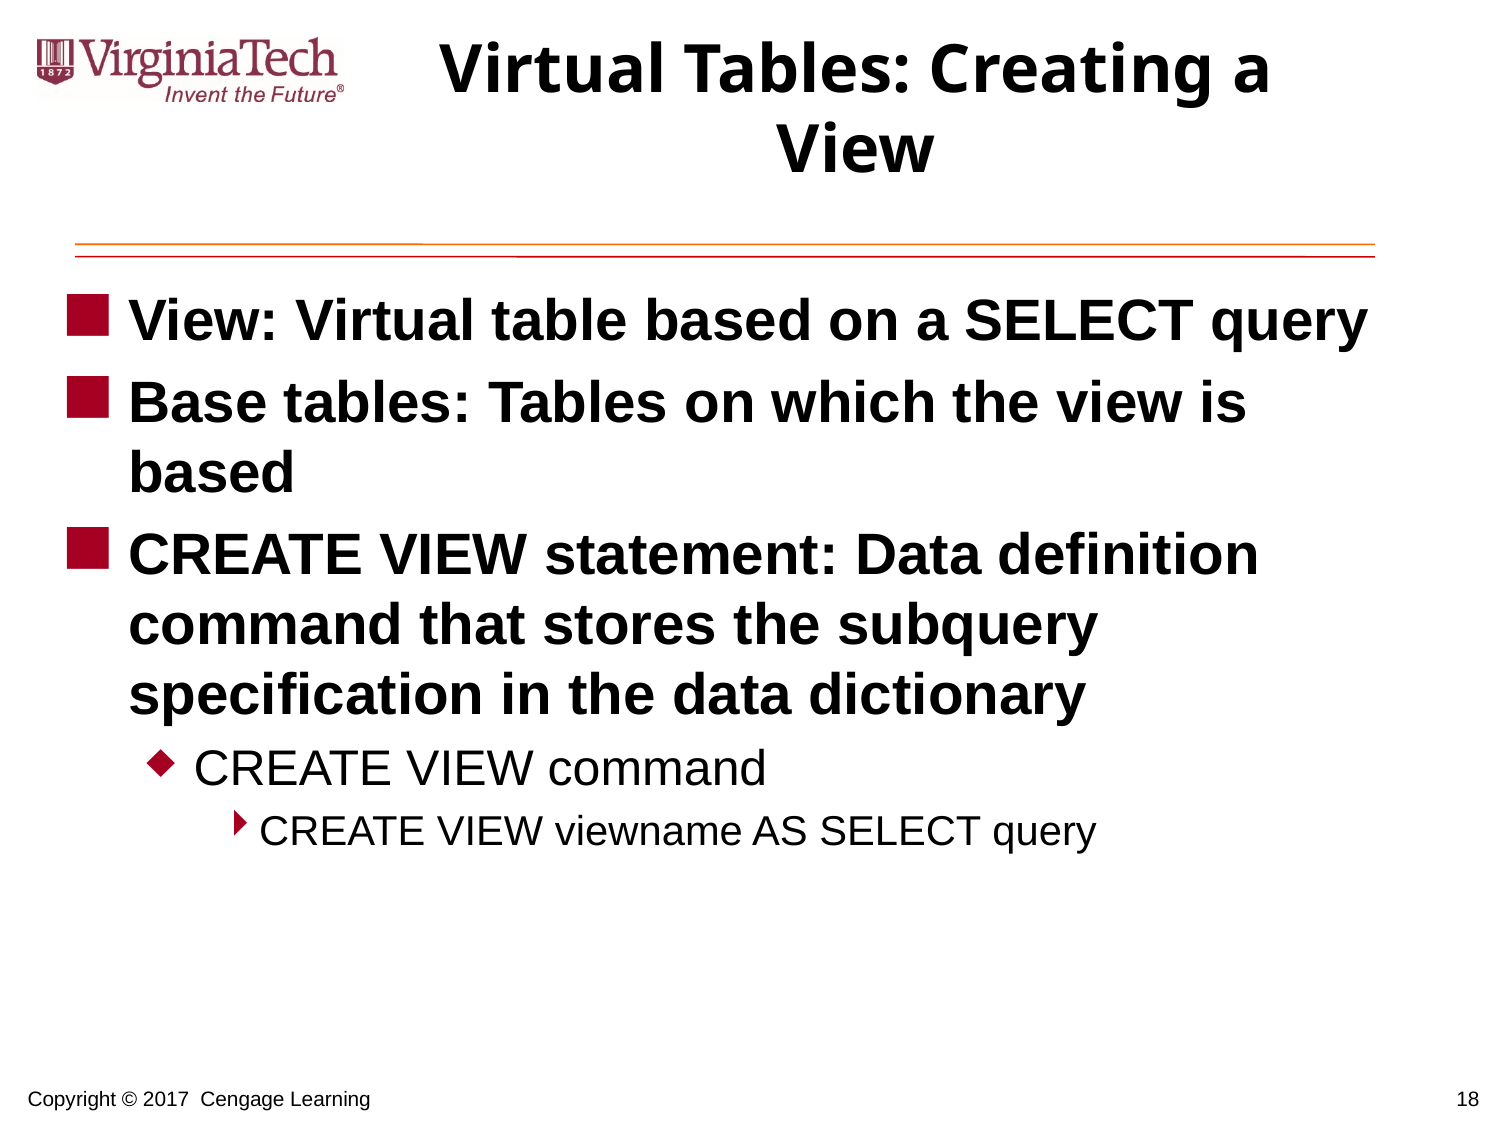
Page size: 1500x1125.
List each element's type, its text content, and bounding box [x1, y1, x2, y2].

text_box 18 [1441, 1077, 1500, 1116]
picture [37, 37, 344, 102]
text_box Copyright © 2017 Cengage Learning [12, 1078, 488, 1116]
list View: Virtual table based on a SELECT query Base tables: Tables on which the view is based CREATE VIEW statement: Data definition command that stores the subquery specification in the data dictionary CREATE VIEW command CREATE VIEW viewname AS SELECT query [56, 275, 1445, 1038]
title Virtual Tables: Creating a View [350, 12, 1363, 200]
